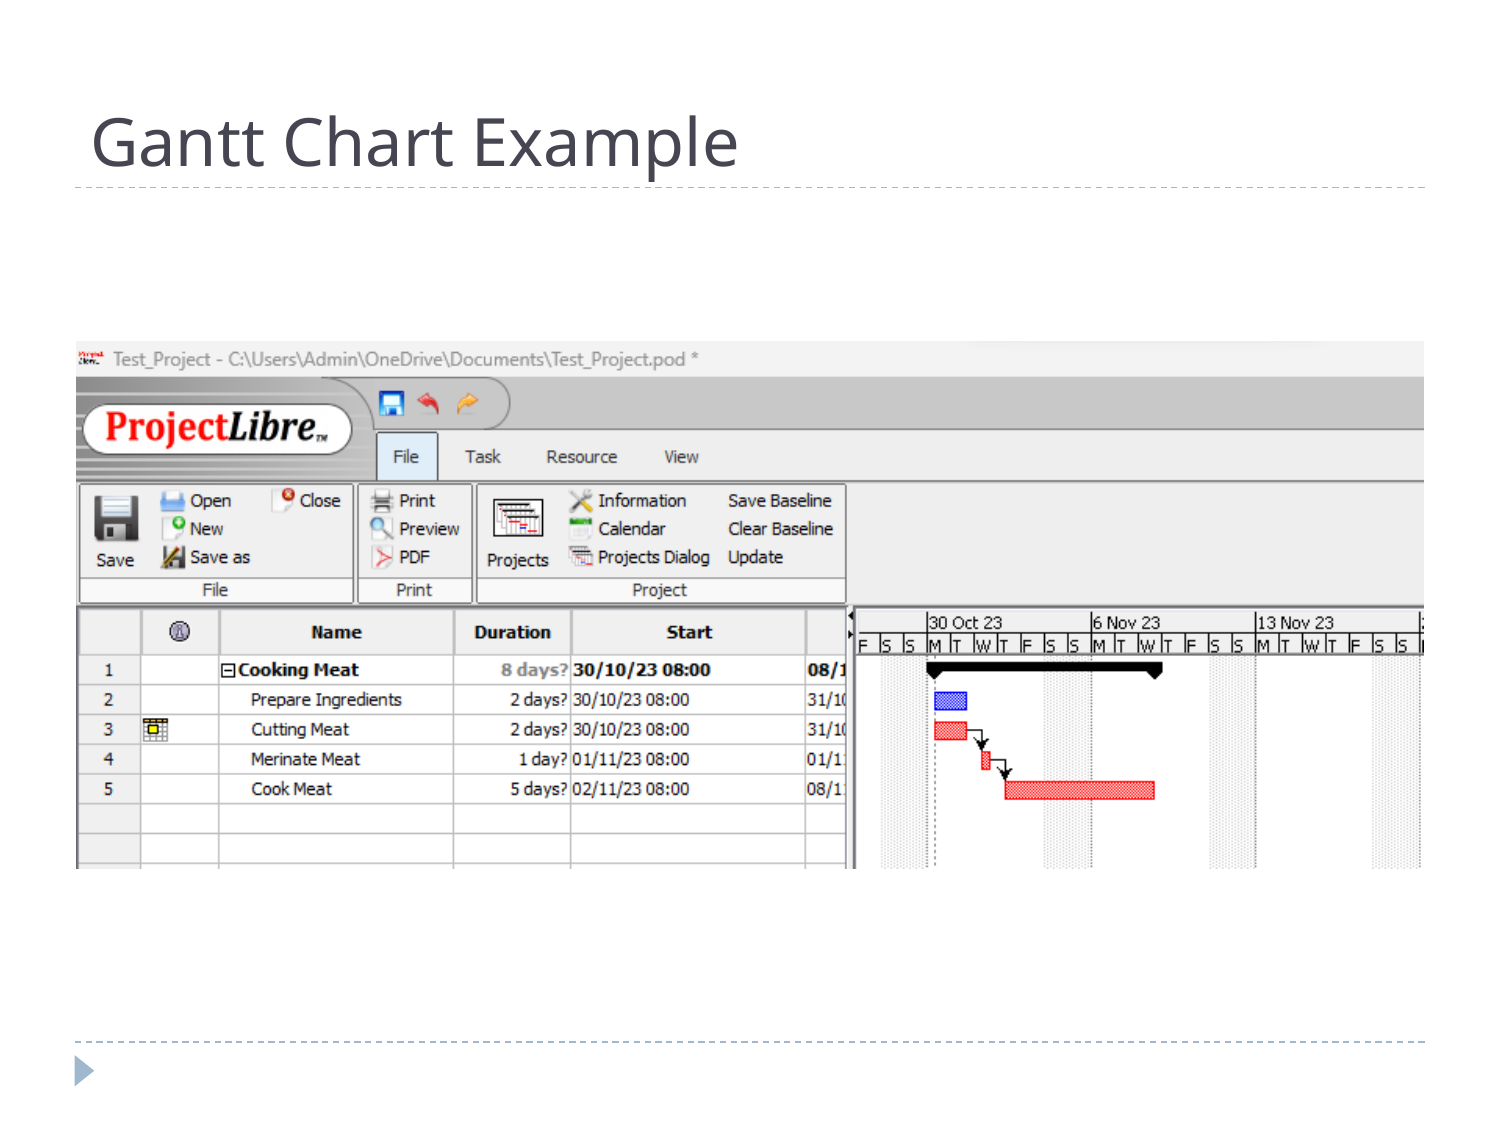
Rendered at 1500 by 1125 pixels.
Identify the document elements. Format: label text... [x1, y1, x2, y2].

title Gantt Chart Example [75, 24, 1425, 188]
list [76, 341, 1424, 869]
